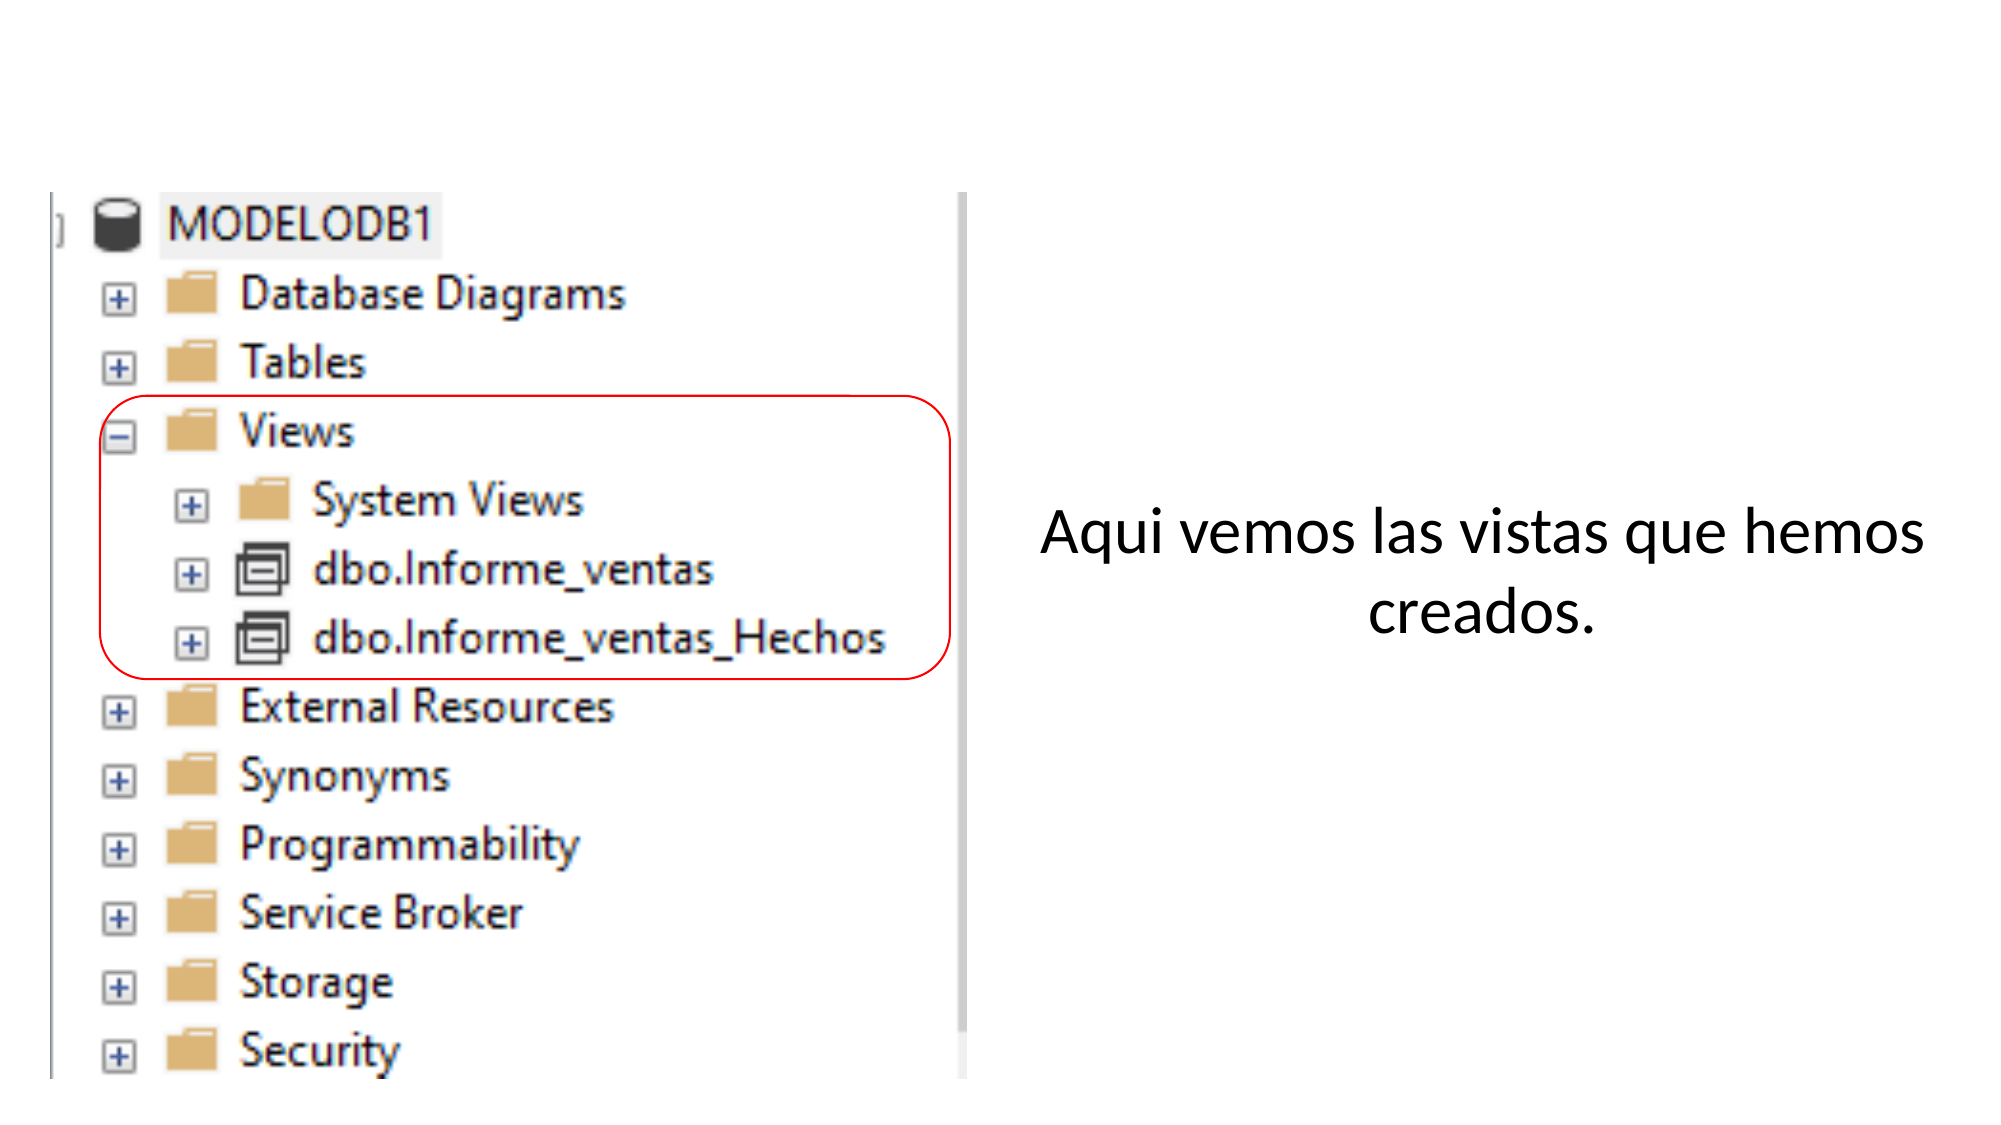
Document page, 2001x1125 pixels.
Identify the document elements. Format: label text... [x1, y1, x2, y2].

text_box Aqui vemos las vistas que hemos creados. [1016, 479, 1950, 654]
picture [49, 192, 967, 1079]
